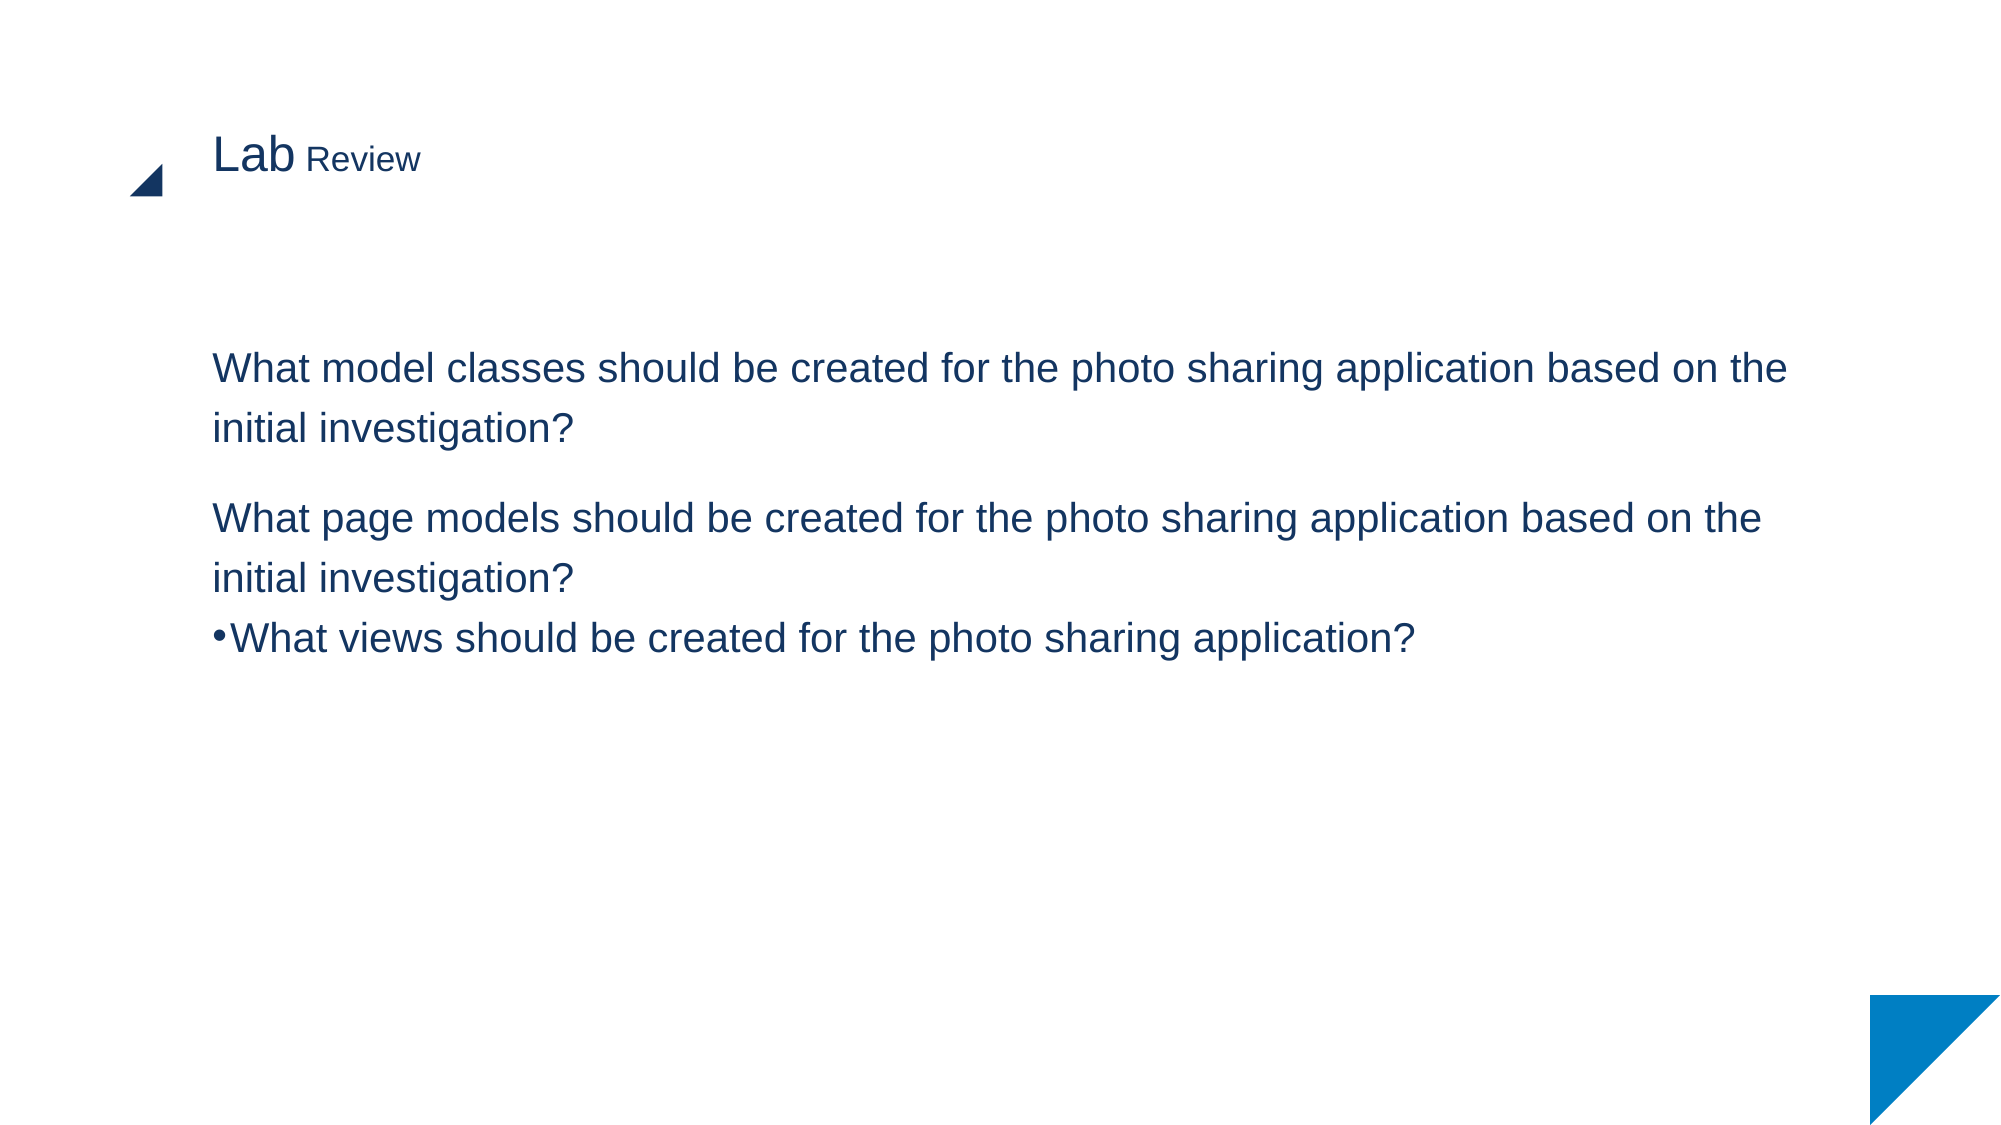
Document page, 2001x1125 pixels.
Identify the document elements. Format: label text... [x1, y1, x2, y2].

list What model classes should be created for the photo sharing application based on the initial investigation? What page models should be created for the photo sharing application based on the initial investigation? What views should be created for the photo sharing application? [212, 331, 1831, 1010]
title Lab Review [212, 118, 1831, 331]
